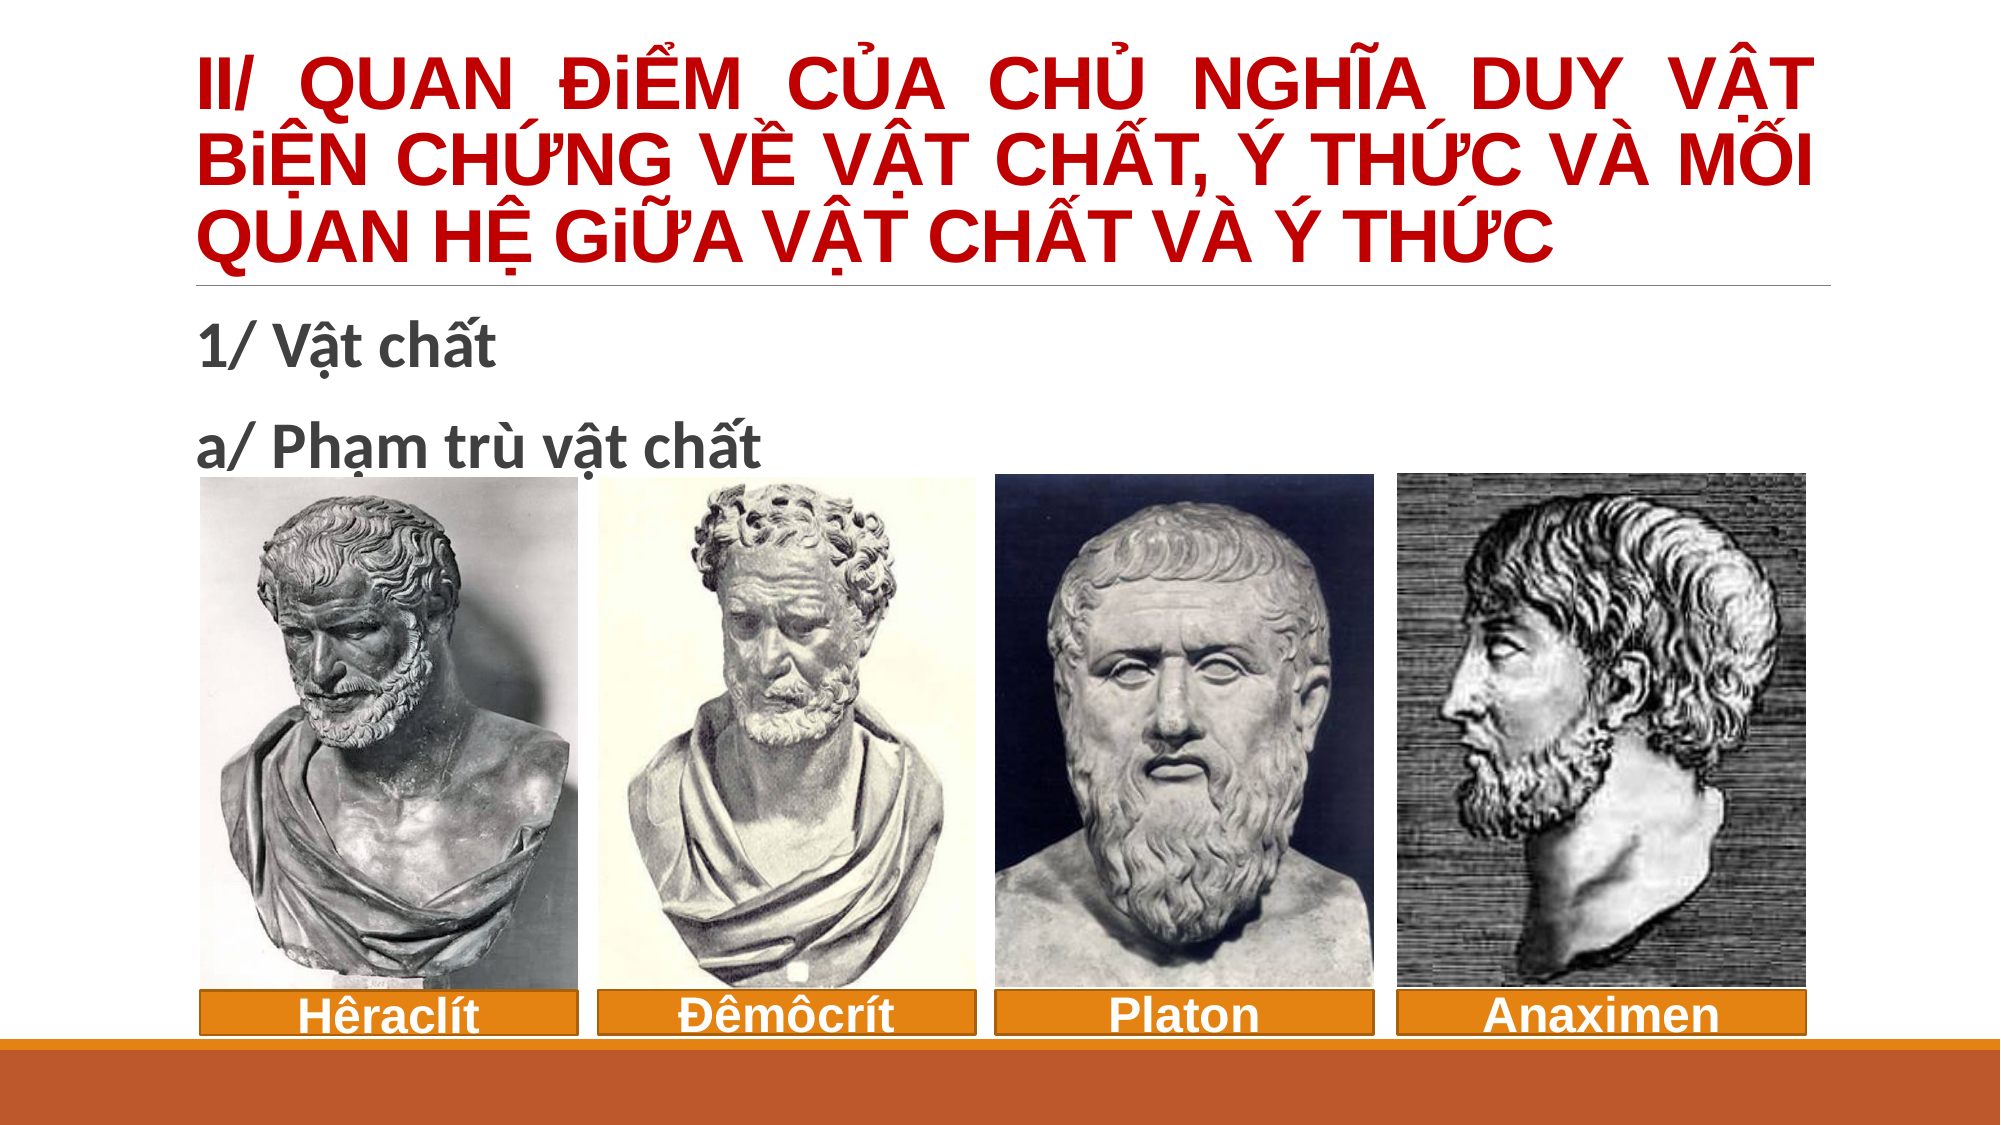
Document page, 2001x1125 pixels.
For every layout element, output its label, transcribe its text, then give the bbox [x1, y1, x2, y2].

text_box Anaximen [1396, 993, 1807, 1036]
picture [597, 476, 977, 990]
text_box Đêmôcrít [597, 997, 977, 1036]
title II/ QUAN ĐiỂM CỦA CHỦ NGHĨA DUY VẬT BiỆN CHỨNG VỀ VẬT CHẤT, Ý THỨC VÀ MỐI QUAN HỆ GiỮA VẬT CHẤT VÀ Ý THỨC [180, 47, 1830, 285]
picture [199, 476, 579, 990]
text_box Hêraclít [199, 997, 579, 1036]
list 1/ Vật chất a/ Phạm trù vật chất [180, 302, 1830, 1070]
picture [1396, 472, 1807, 987]
text_box Platon [994, 991, 1375, 1036]
picture [995, 474, 1374, 987]
